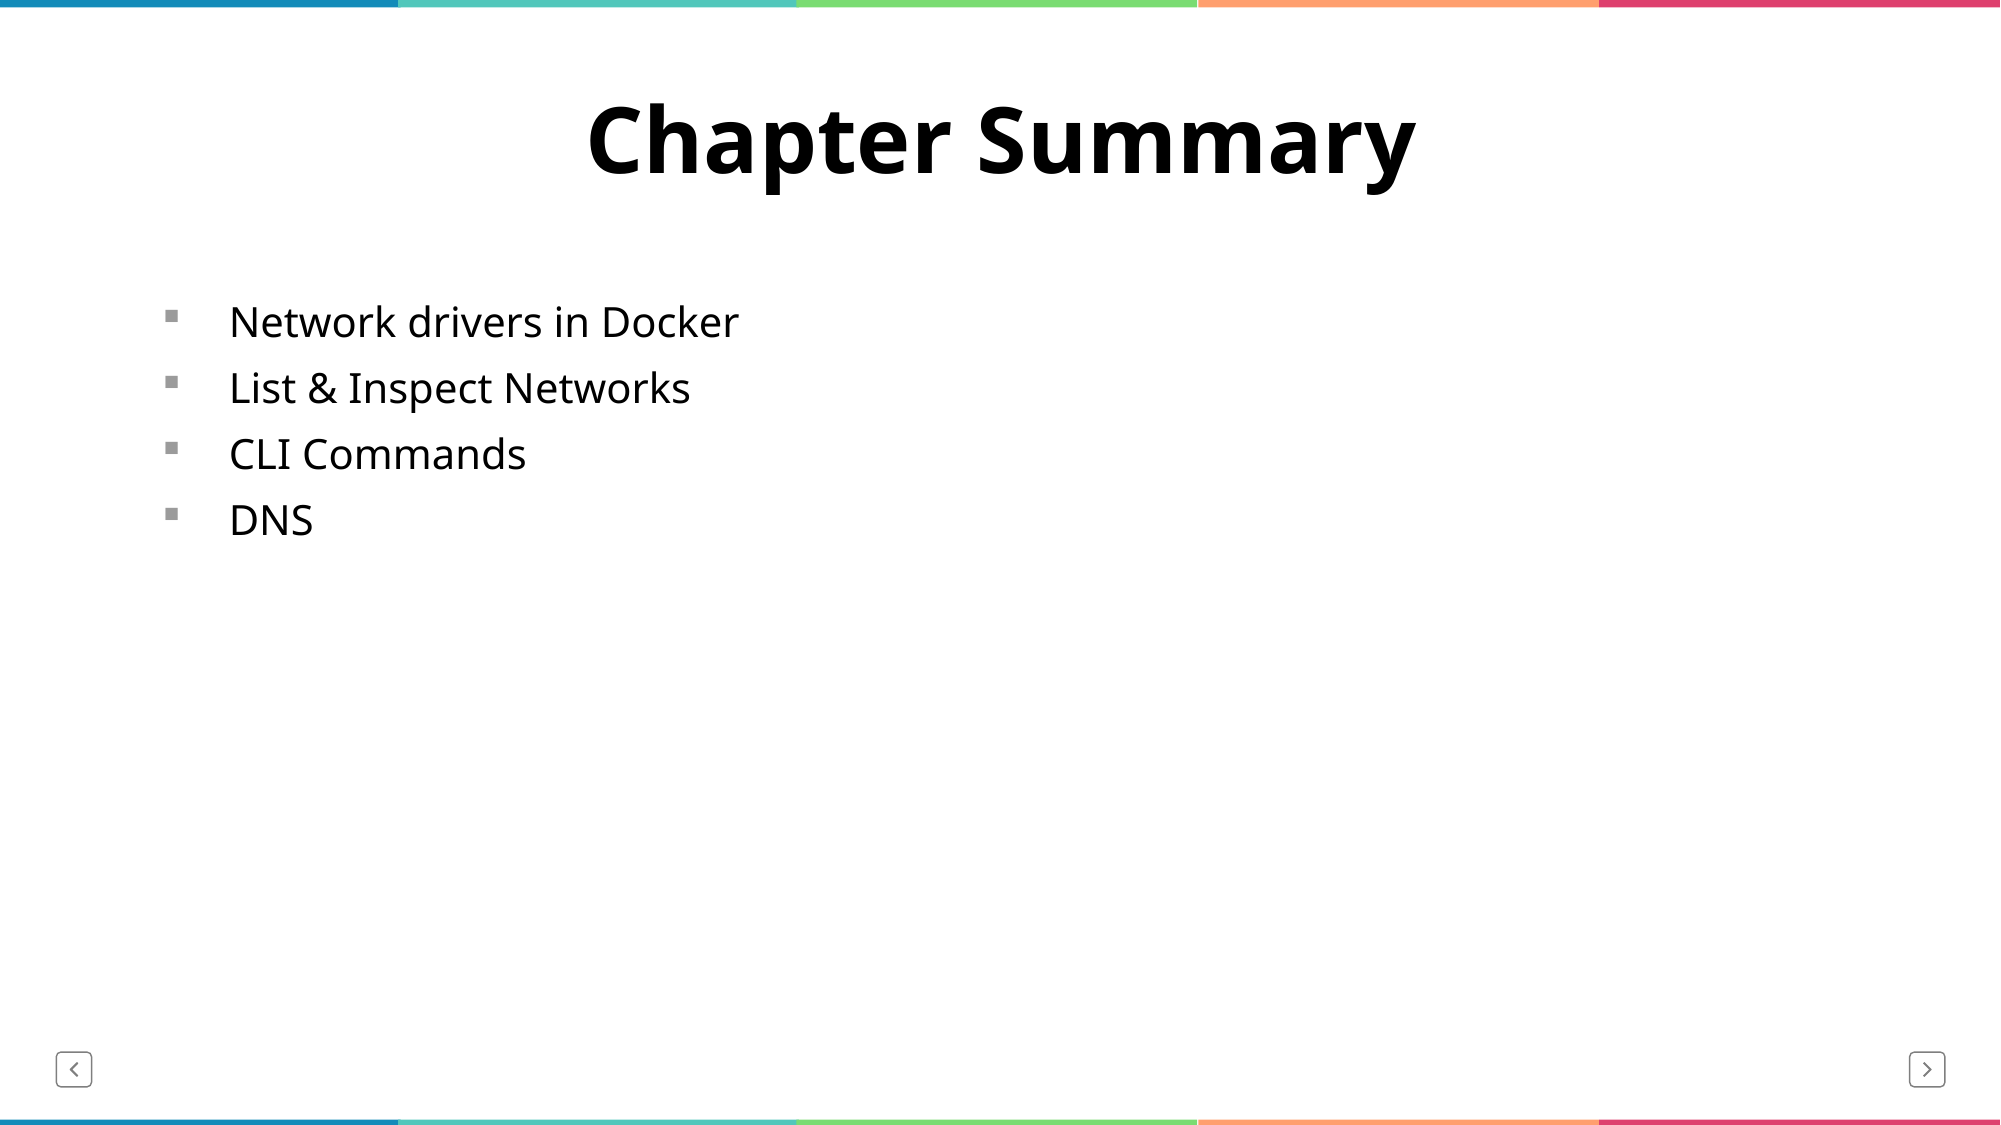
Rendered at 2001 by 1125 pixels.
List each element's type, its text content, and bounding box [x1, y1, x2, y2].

list Network drivers in Docker List & Inspect Networks CLI Commands DNS [138, 294, 1864, 965]
title Chapter Summary [138, 68, 1864, 219]
